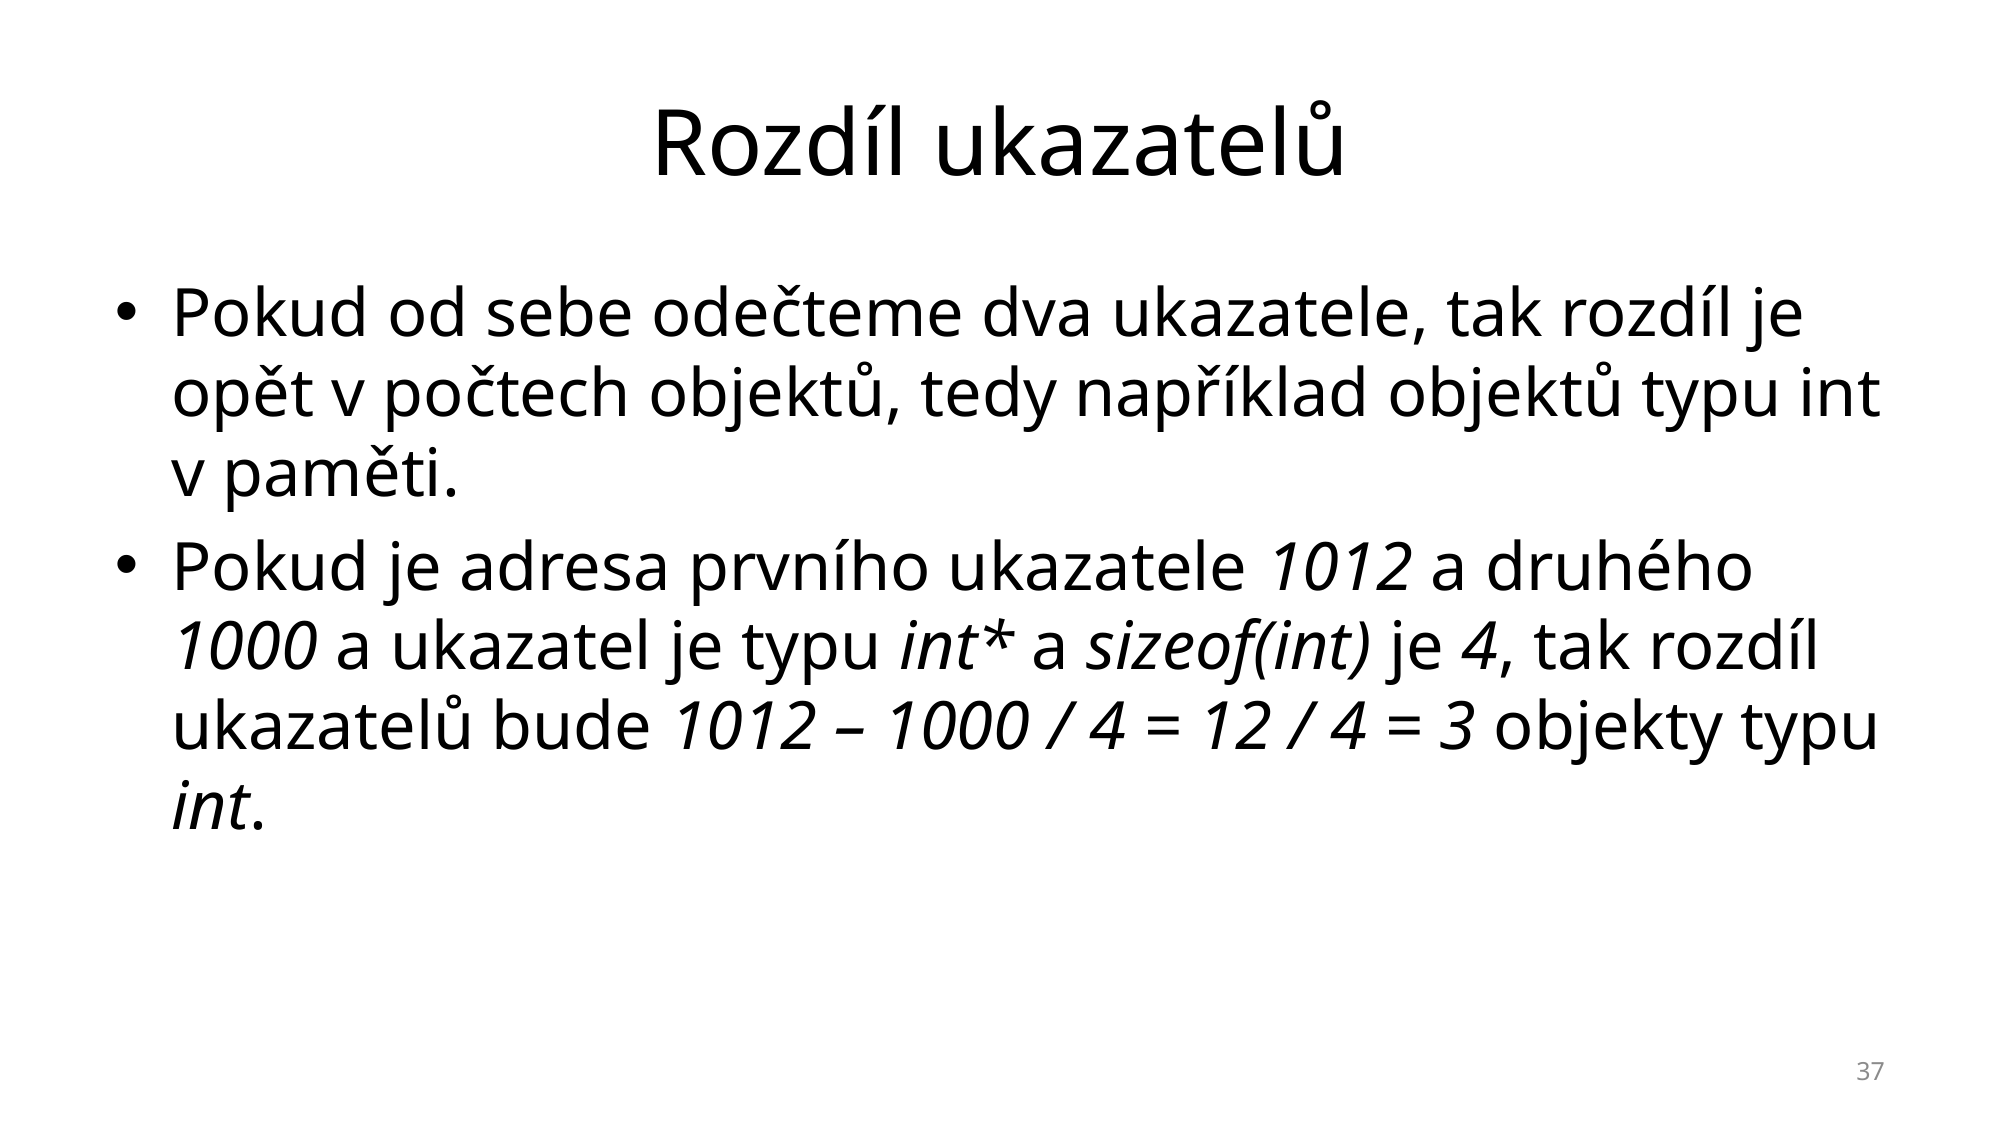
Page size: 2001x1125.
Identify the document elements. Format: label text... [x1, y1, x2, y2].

list Pokud od sebe odečteme dva ukazatele, tak rozdíl je opět v počtech objektů, tedy například objektů typu int v paměti. Pokud je adresa prvního ukazatele 1012 a druhého 1000 a ukazatel je typu int* a sizeof(int) je 4, tak rozdíl ukazatelů bude 1012 – 1000 / 4 = 12 / 4 = 3 objekty typu int. [99, 262, 1900, 1005]
slide_number 37 [1433, 1042, 1900, 1103]
title Rozdíl ukazatelů [99, 45, 1900, 233]
